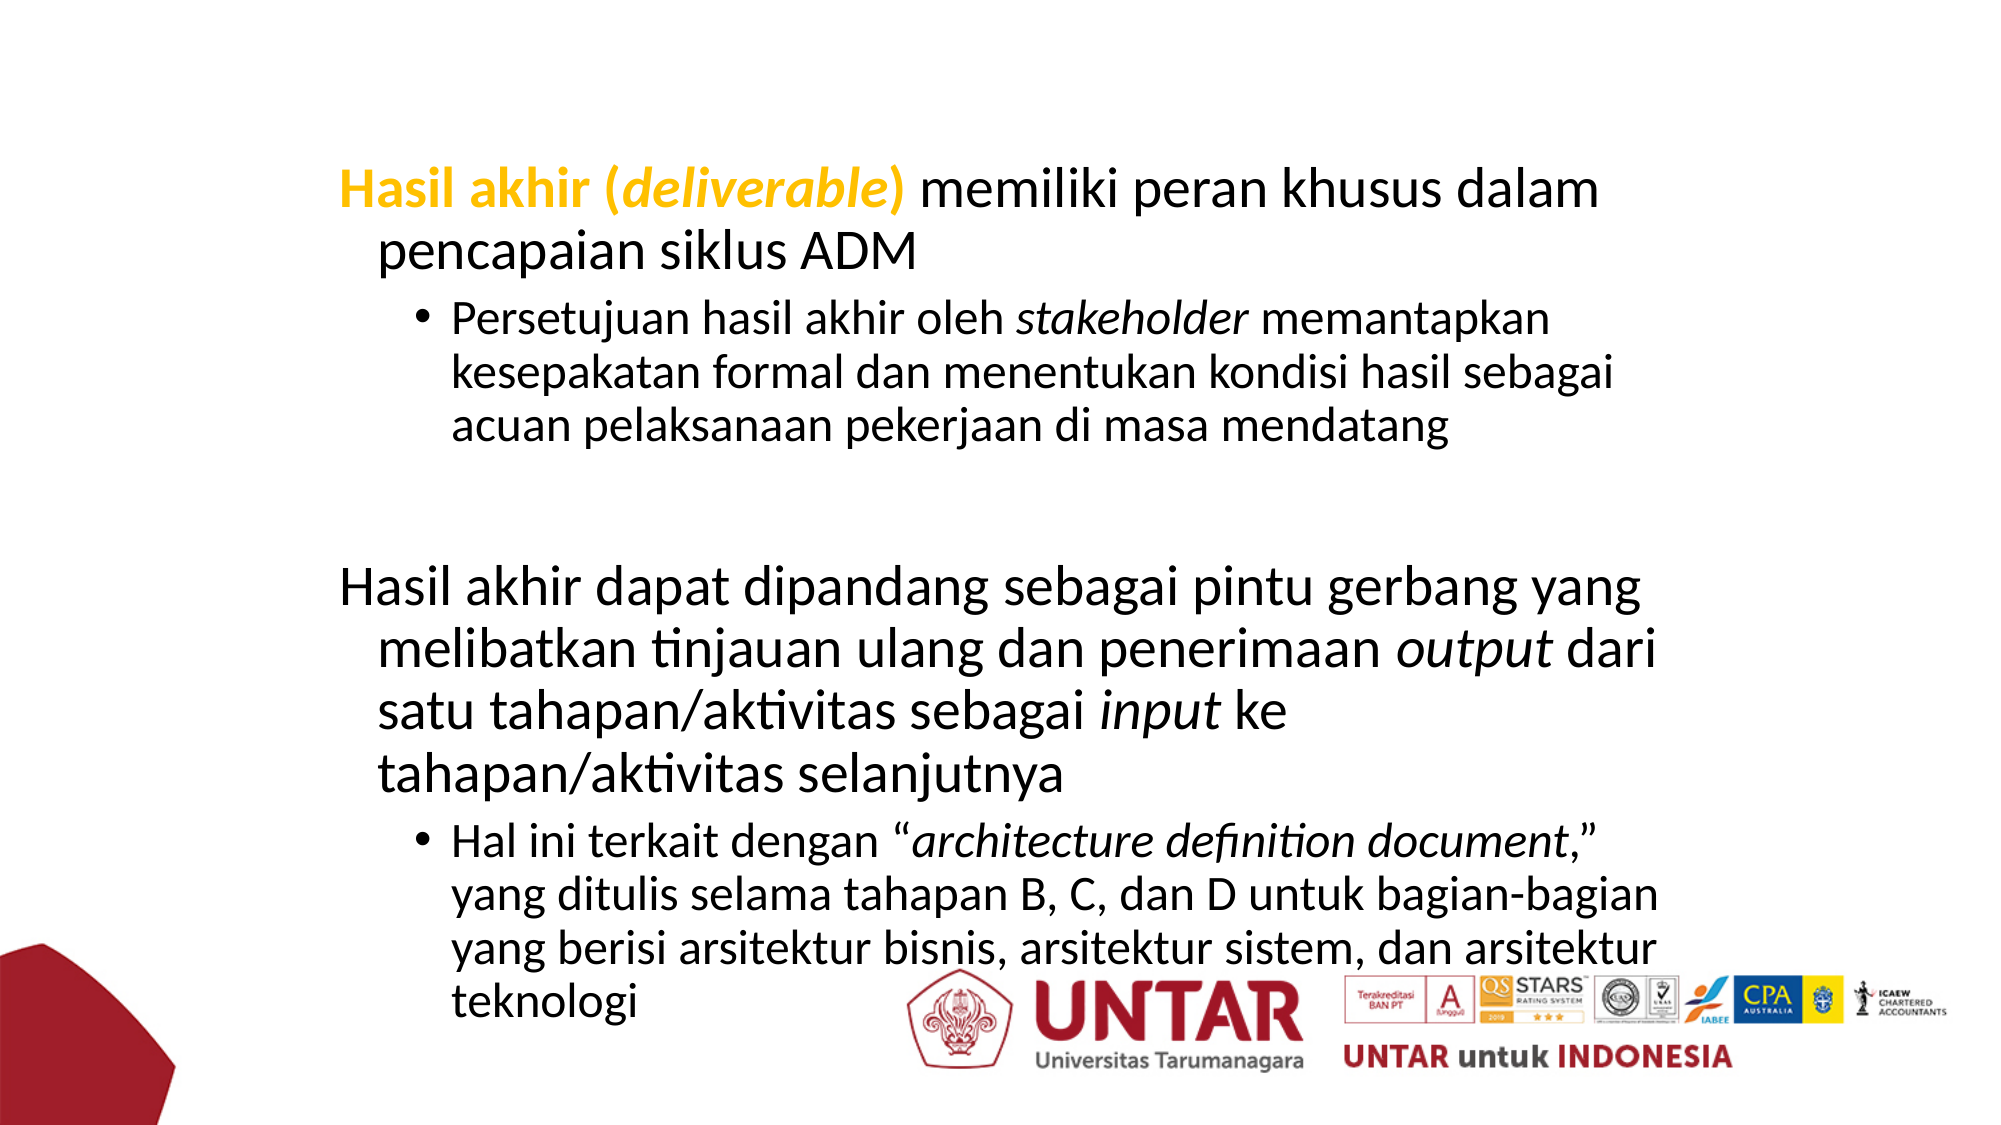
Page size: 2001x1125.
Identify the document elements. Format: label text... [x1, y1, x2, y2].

list Hasil akhir (deliverable) memiliki peran khusus dalam pencapaian siklus ADM Persetujuan hasil akhir oleh stakeholder memantapkan kesepakatan formal dan menentukan kondisi hasil sebagai acuan pelaksanaan pekerjaan di masa mendatang Hasil akhir dapat dipandang sebagai pintu gerbang yang melibatkan tinjauan ulang dan penerimaan output dari satu tahapan/aktivitas sebagai input ke tahapan/aktivitas selanjutnya Hal ini terkait dengan “architecture definition document,” yang ditulis selama tahapan B, C, dan D untuk bagian-bagian yang berisi arsitektur bisnis, arsitektur sistem, dan arsitektur teknologi [324, 149, 1675, 1038]
picture [0, 0, 2001, 1125]
